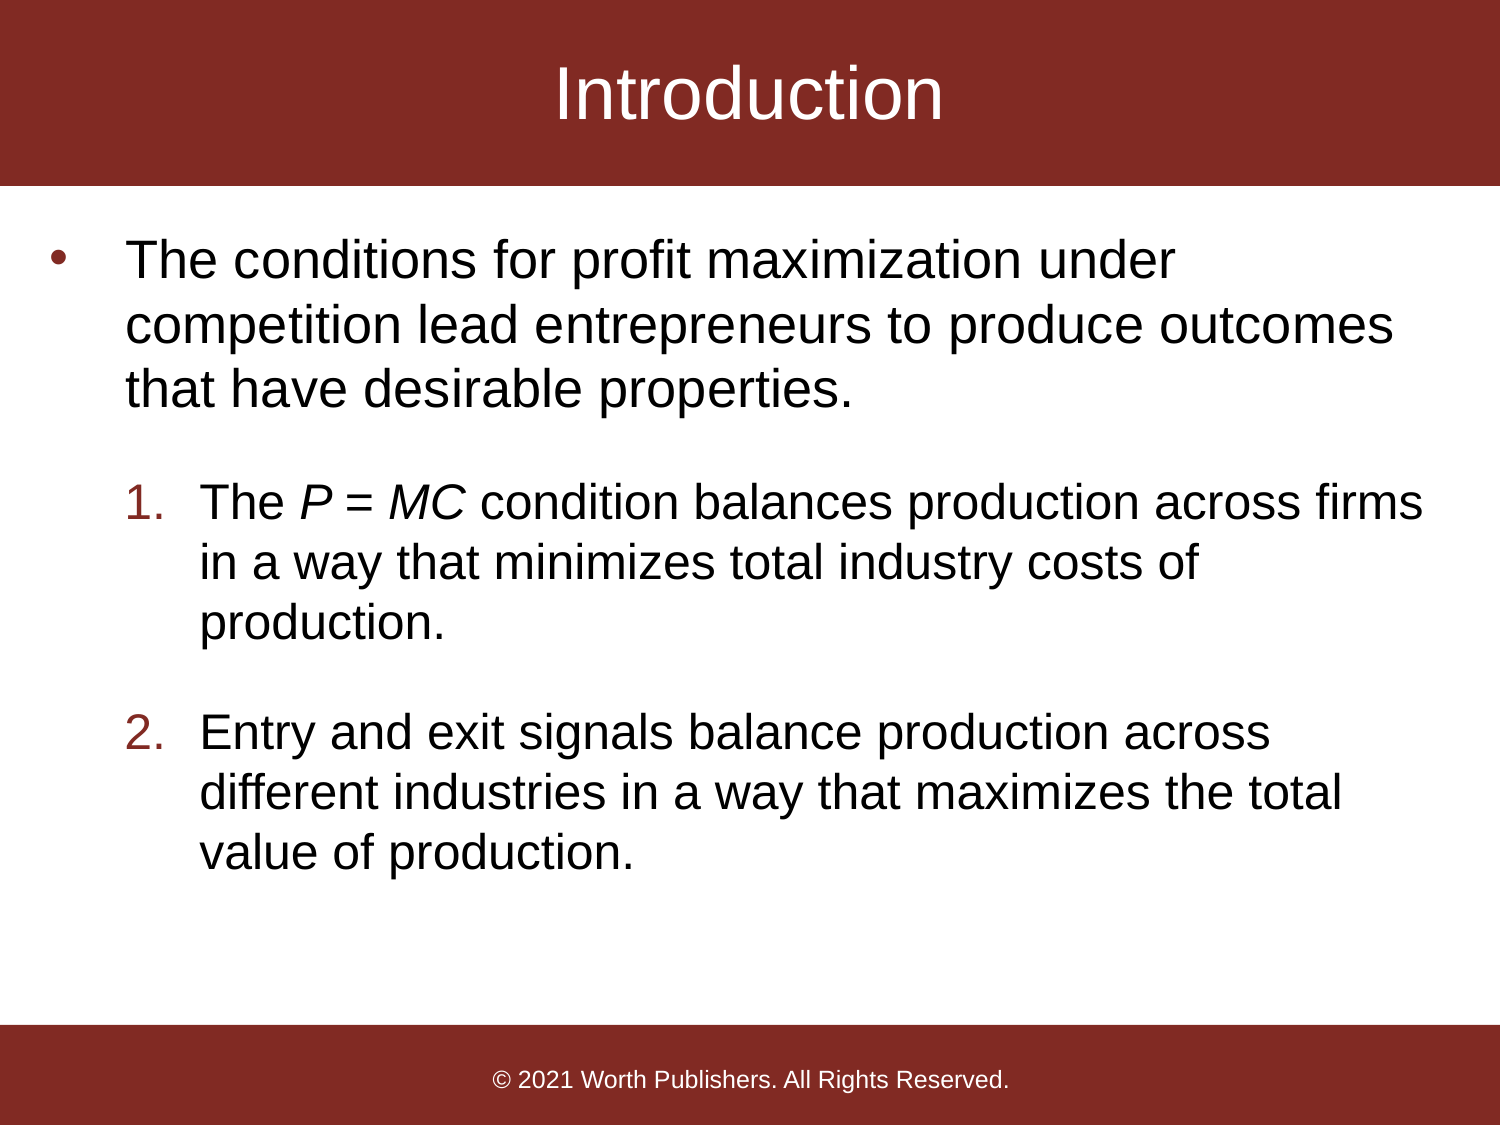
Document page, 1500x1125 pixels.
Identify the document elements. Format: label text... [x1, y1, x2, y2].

list The conditions for profit maximization under competition lead entrepreneurs to produce outcomes that have desirable properties. The P = MC condition balances production across firms in a way that minimizes total industry costs of production. Entry and exit signals balance production across different industries in a way that maximizes the total value of production. [34, 216, 1472, 1001]
title Introduction [0, 2, 1500, 177]
